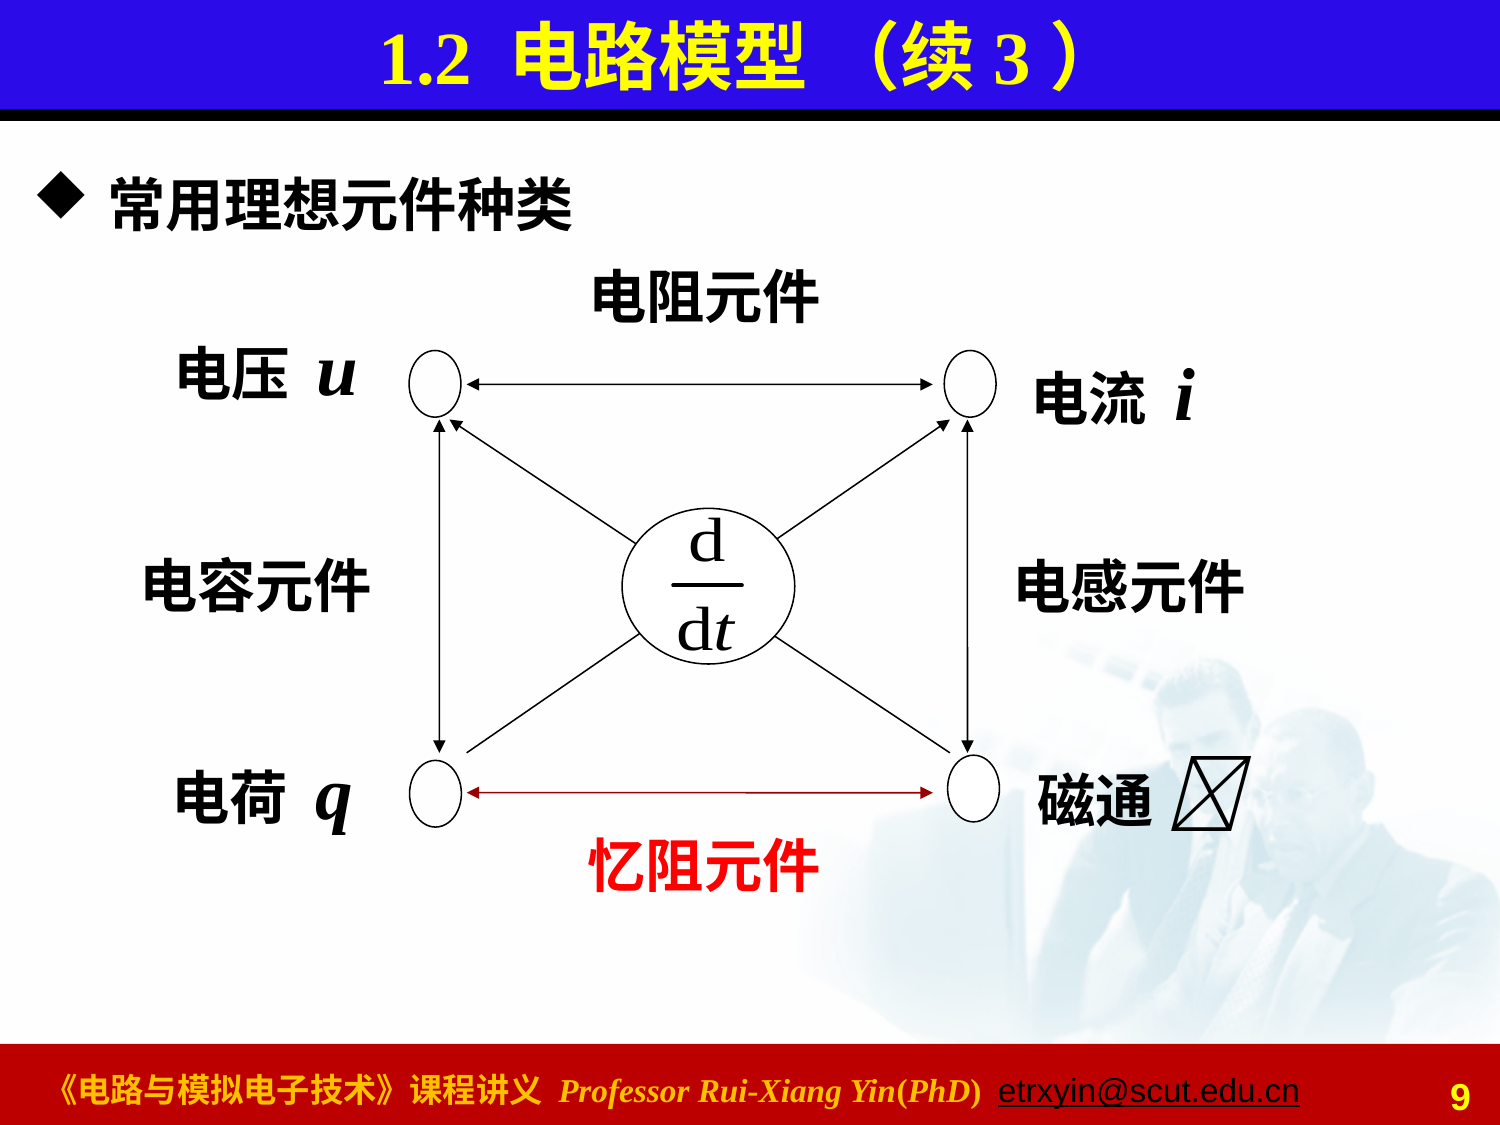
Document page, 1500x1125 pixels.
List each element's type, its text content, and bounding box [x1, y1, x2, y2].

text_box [621, 501, 795, 665]
text_box [409, 350, 461, 418]
picture [0, 121, 1500, 1043]
text_box 电荷 q [156, 737, 368, 843]
text_box 电阻元件 [573, 252, 836, 338]
text_box [947, 755, 1000, 822]
text_box [409, 760, 462, 828]
slide_number 9 [1344, 1065, 1486, 1113]
text_box 电流 i [1015, 338, 1210, 444]
text_box 电容元件 [124, 542, 387, 627]
text_box [944, 350, 997, 418]
title 1.2 电路模型 （续3） [0, 0, 1500, 110]
text_box 忆阻元件 [573, 821, 836, 907]
text_box 电压 u [158, 313, 374, 419]
text_box [800, 419, 950, 524]
text_box [466, 786, 933, 799]
text_box [466, 378, 933, 391]
text_box [449, 419, 616, 531]
list 常用理想元件种类 [17, 125, 1477, 1035]
text_box [433, 419, 446, 753]
text_box 电感元件 [998, 542, 1261, 628]
text_box [961, 419, 974, 753]
text_box 磁通  [1022, 739, 1257, 845]
